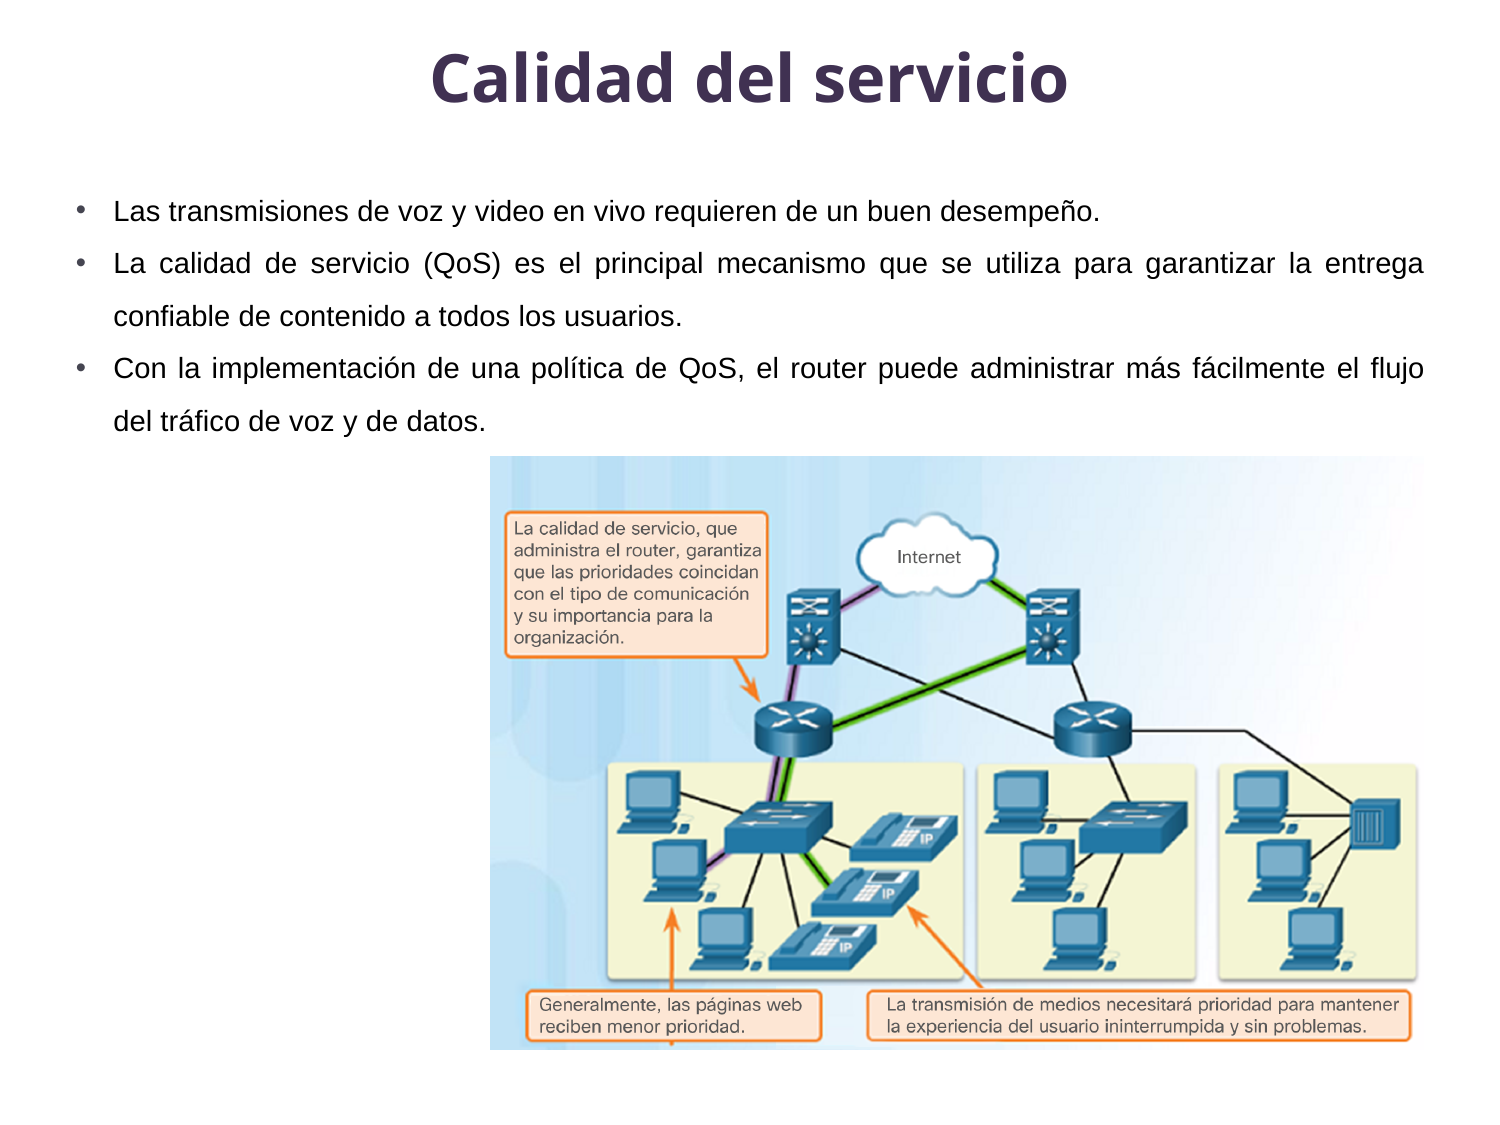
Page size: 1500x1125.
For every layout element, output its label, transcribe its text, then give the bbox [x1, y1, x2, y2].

text_box Las transmisiones de voz y video en vivo requieren de un buen desempeño. La calidad de servicio (QoS) es el principal mecanismo que se utiliza para garantizar la entrega confiable de contenido a todos los usuarios. Con la implementación de una política de QoS, el router puede administrar más fácilmente el flujo del tráfico de voz y de datos. [58, 167, 1442, 504]
picture [489, 455, 1424, 1050]
text_box Calidad del servicio [131, 28, 1369, 124]
